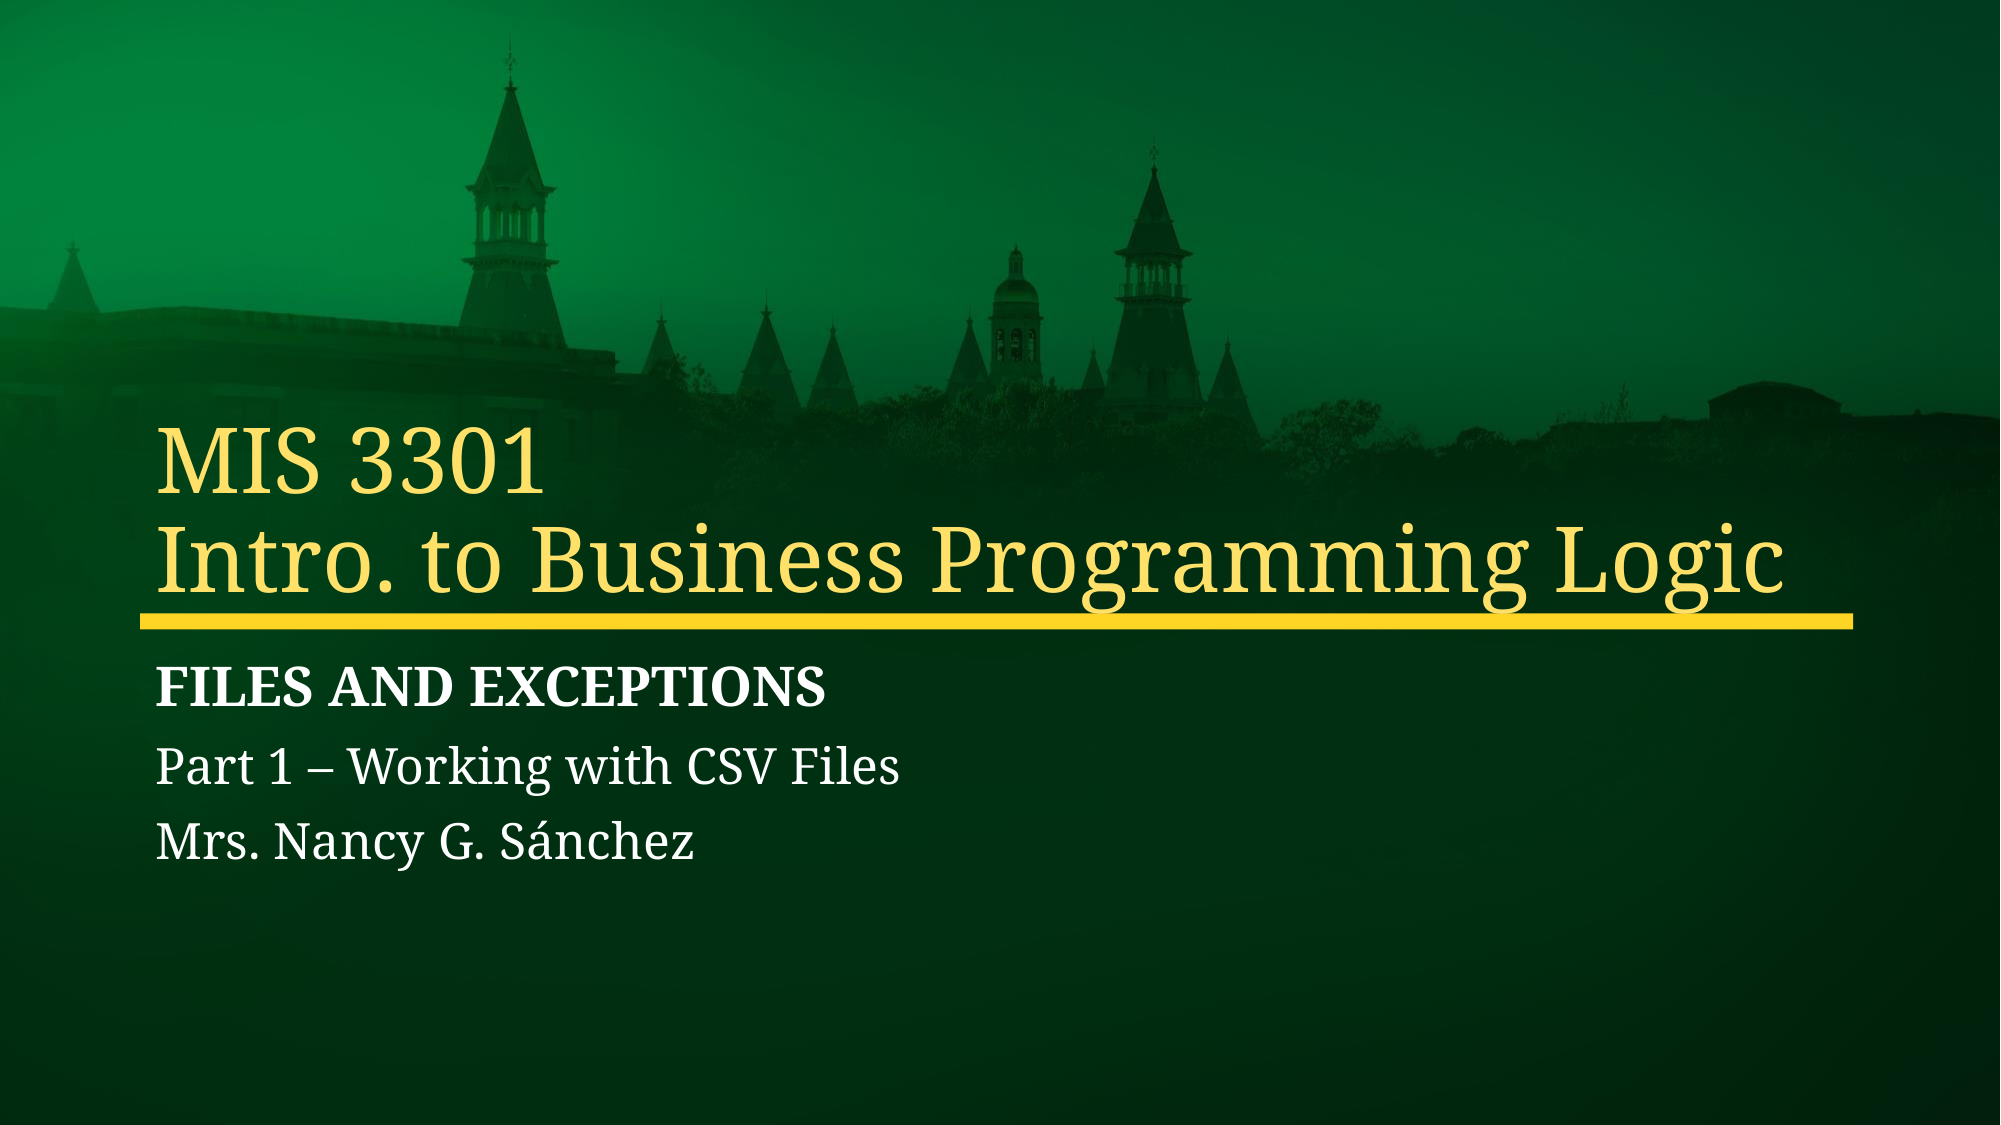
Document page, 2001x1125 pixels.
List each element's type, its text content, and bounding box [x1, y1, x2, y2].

title MIS 3301 Intro. to Business Programming Logic [140, 406, 1854, 622]
picture [0, 0, 2000, 1125]
subtitle Files and Exceptions [140, 651, 1850, 726]
list Part 1 – Working with CSV Files Mrs. Nancy G. Sánchez [140, 733, 1851, 977]
